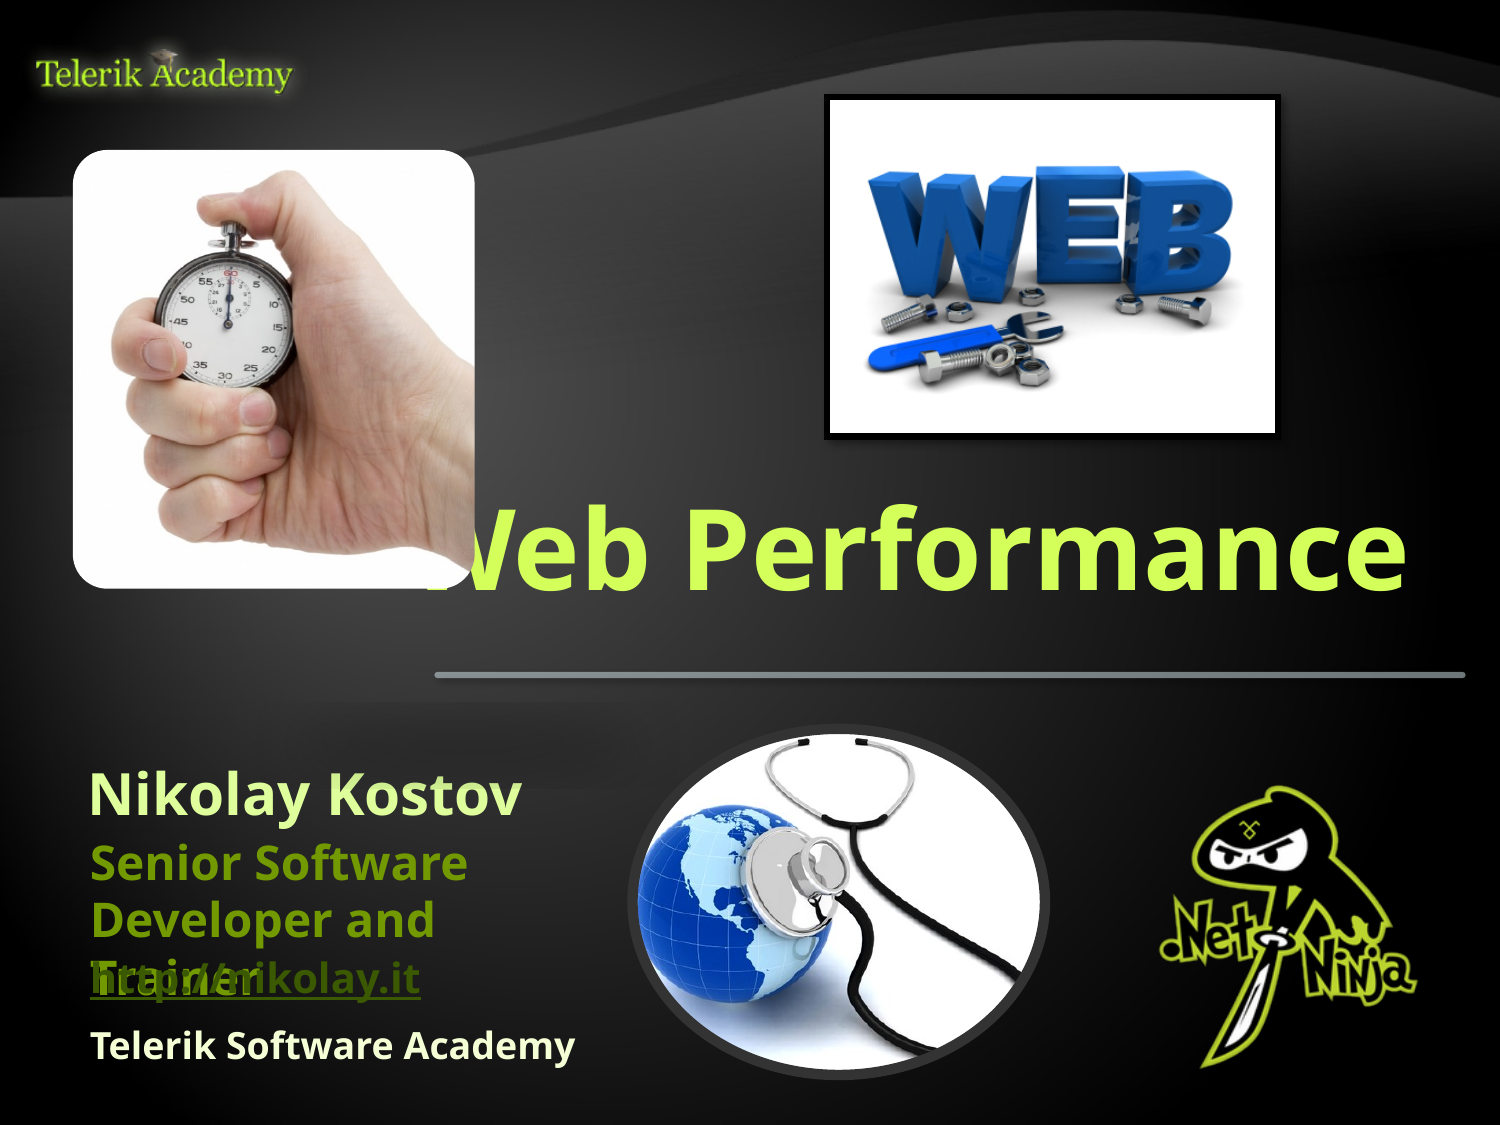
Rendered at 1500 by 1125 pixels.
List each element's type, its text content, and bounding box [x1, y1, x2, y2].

title Web Performance [75, 362, 1425, 613]
list Senior Software Developer and Trainer [75, 825, 625, 944]
list Telerik Software Academy [75, 1014, 625, 1075]
list http://nikolay.it [75, 944, 625, 1010]
list Nikolay Kostov [72, 750, 623, 838]
picture [0, 0, 1500, 1125]
